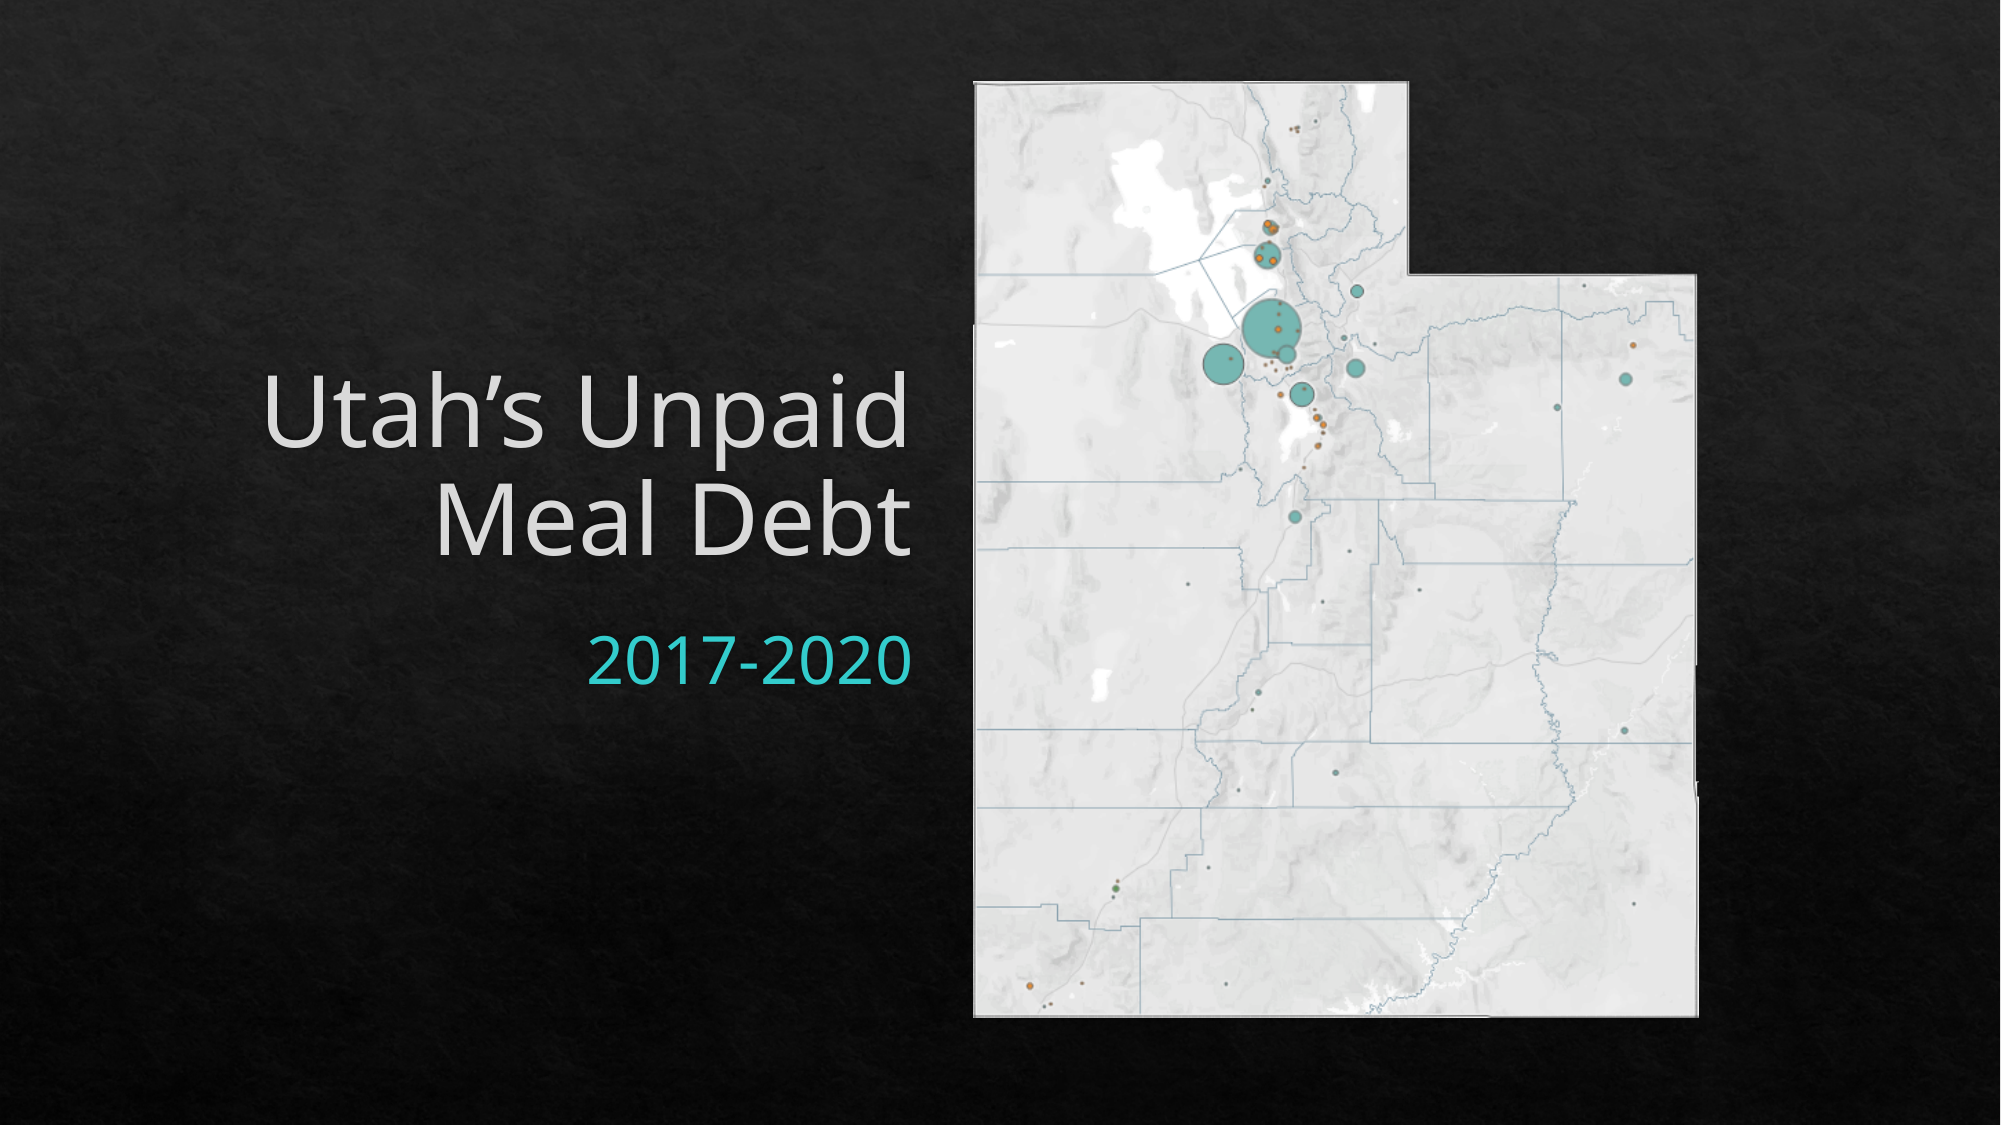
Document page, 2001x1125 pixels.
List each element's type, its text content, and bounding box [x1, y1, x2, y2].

title Utah’s Unpaid Meal Debt [222, 105, 929, 563]
list 2017-2020 [320, 601, 929, 950]
text_box [0, 0, 2000, 1125]
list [972, 81, 1699, 1018]
